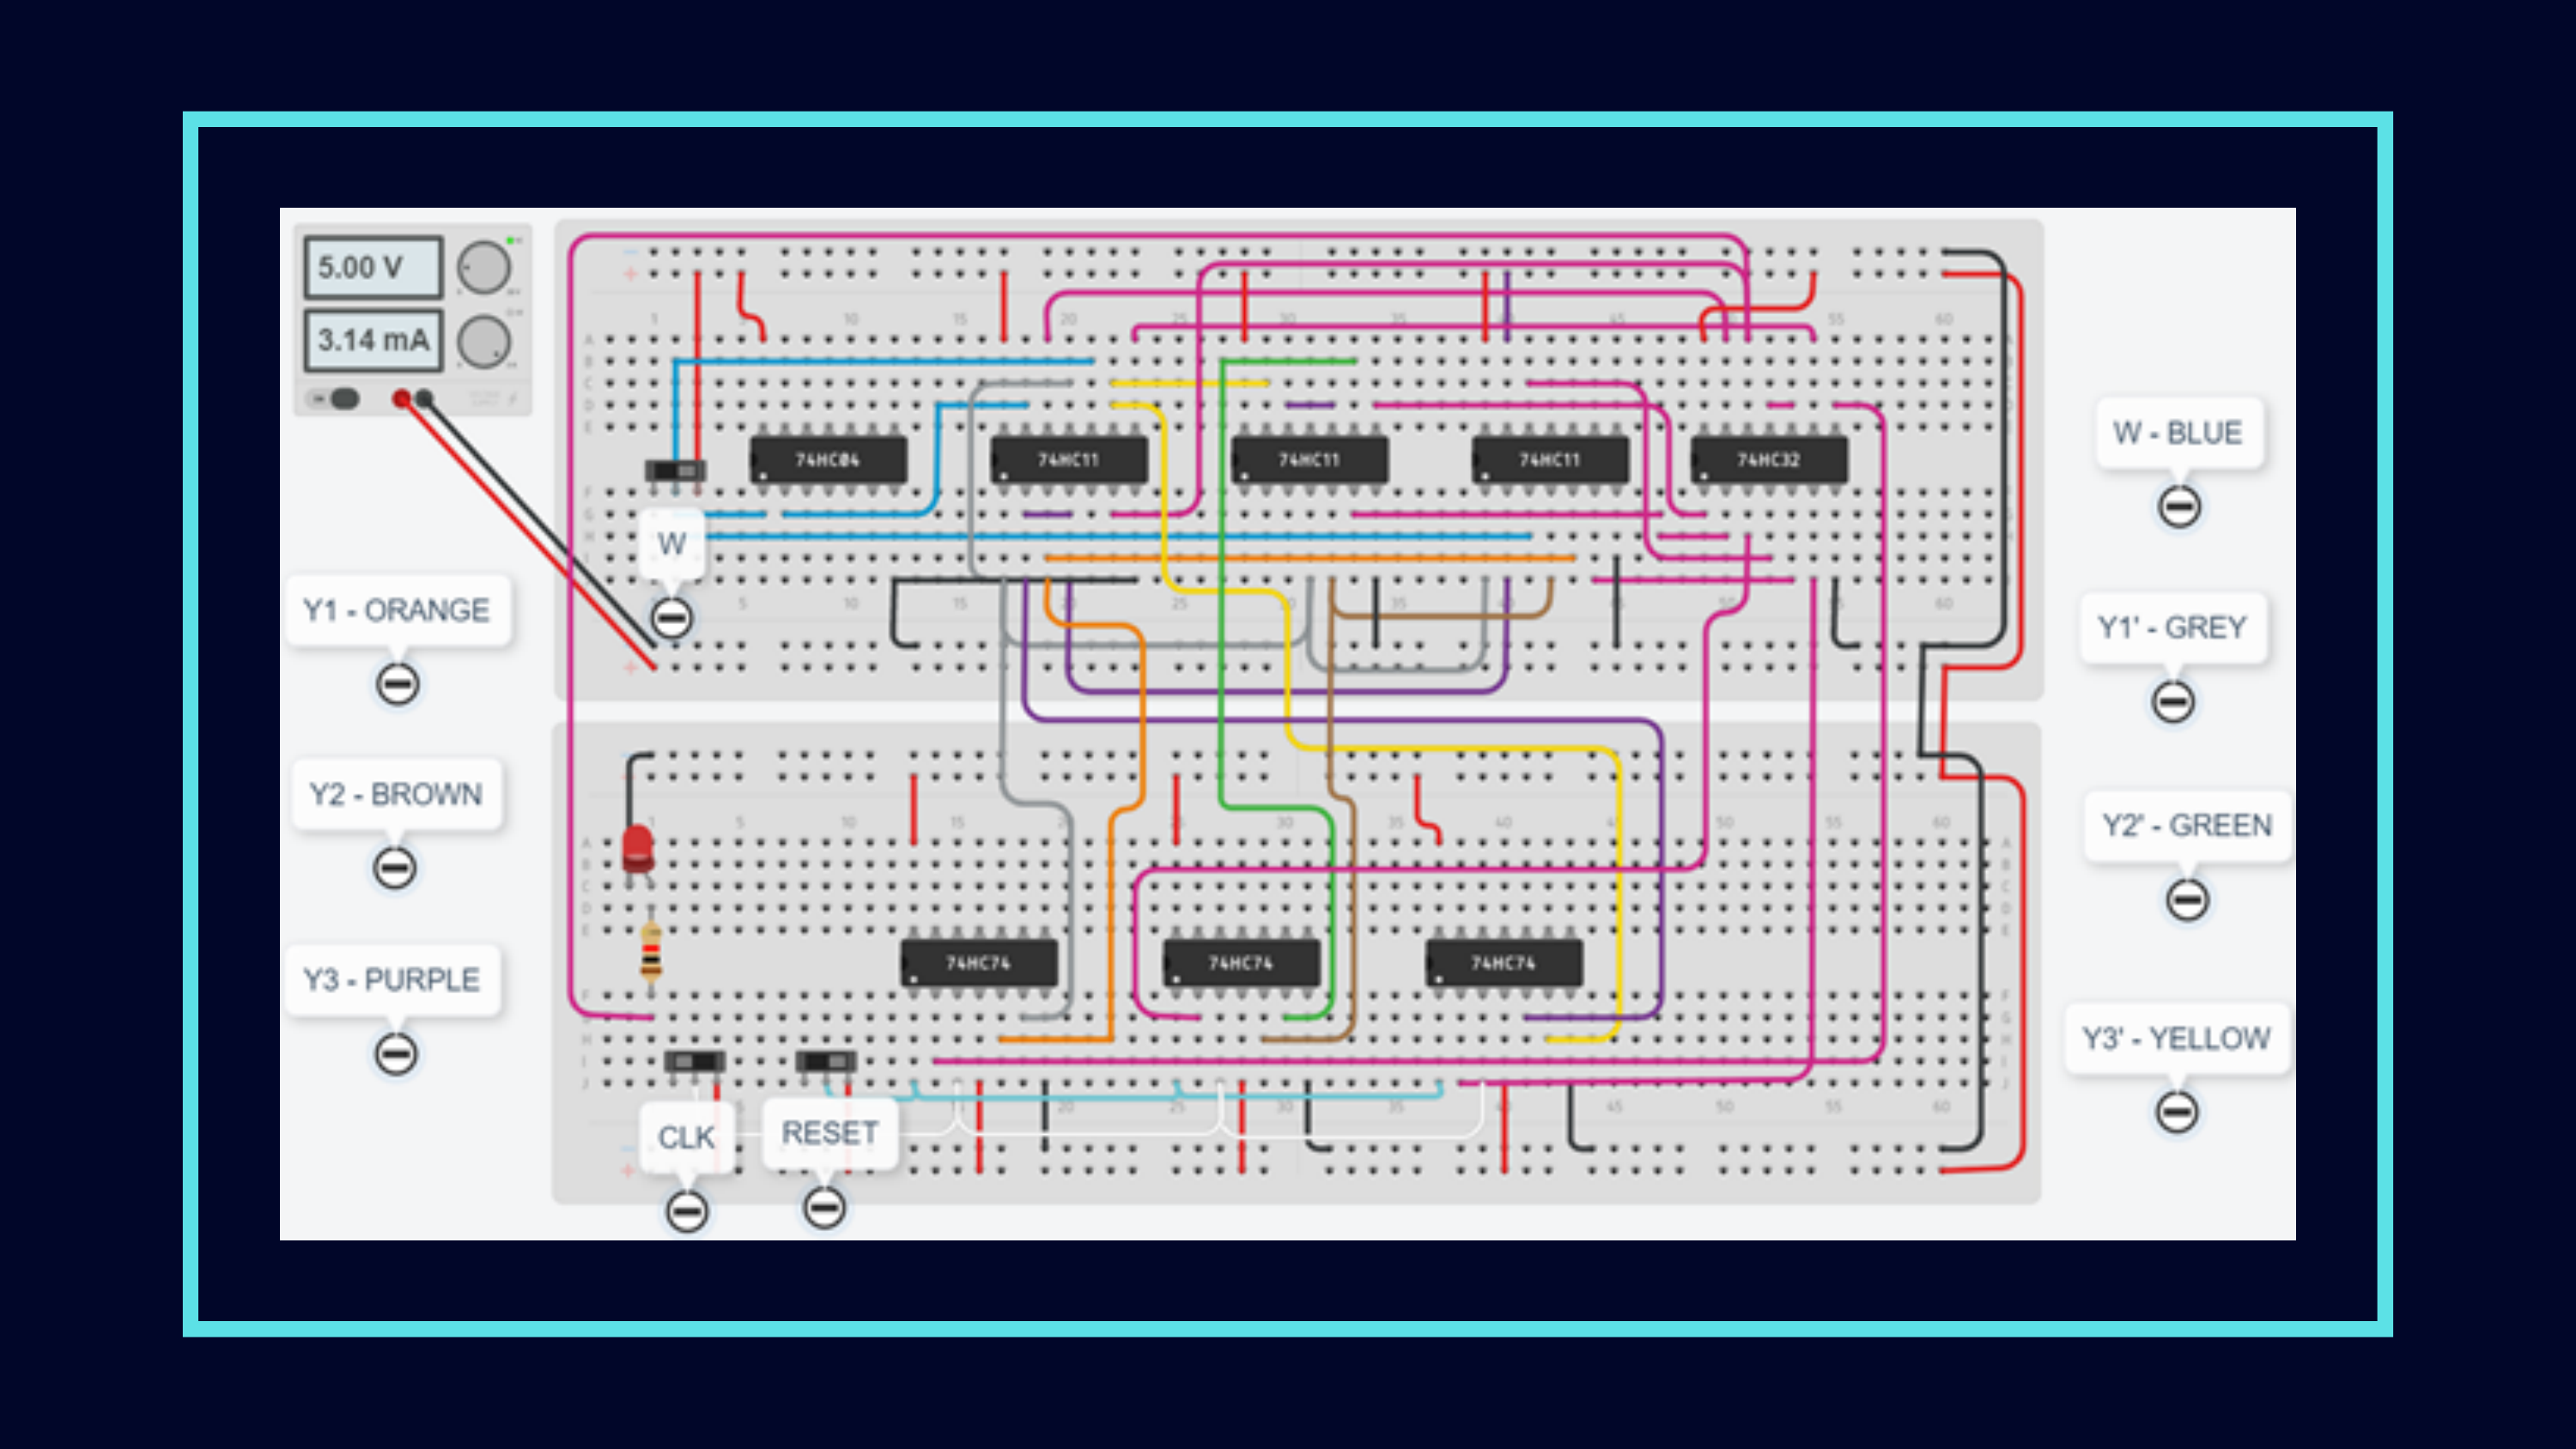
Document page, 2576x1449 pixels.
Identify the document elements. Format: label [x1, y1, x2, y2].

text_box [182, 111, 2394, 1337]
picture [280, 208, 2296, 1241]
